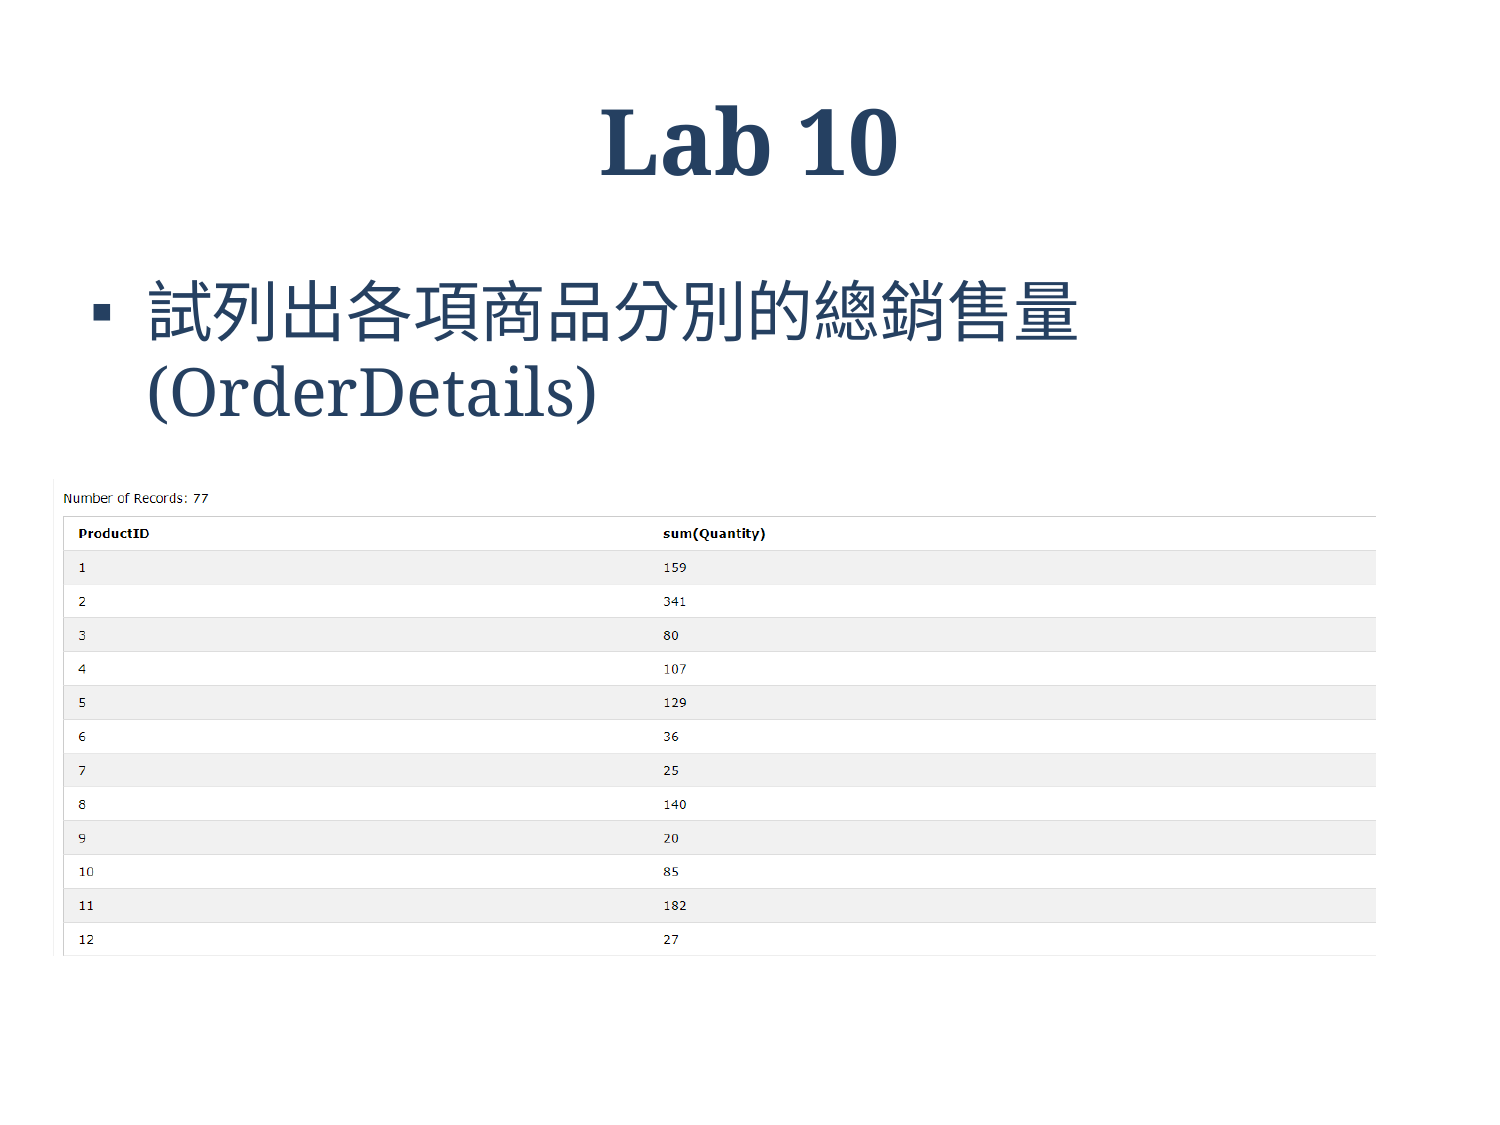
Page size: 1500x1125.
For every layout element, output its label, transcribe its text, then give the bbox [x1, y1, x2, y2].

picture [52, 479, 1377, 956]
title Lab 10 [75, 45, 1425, 233]
list 試列出各項商品分別的總銷售量(OrderDetails) [75, 262, 1425, 1005]
